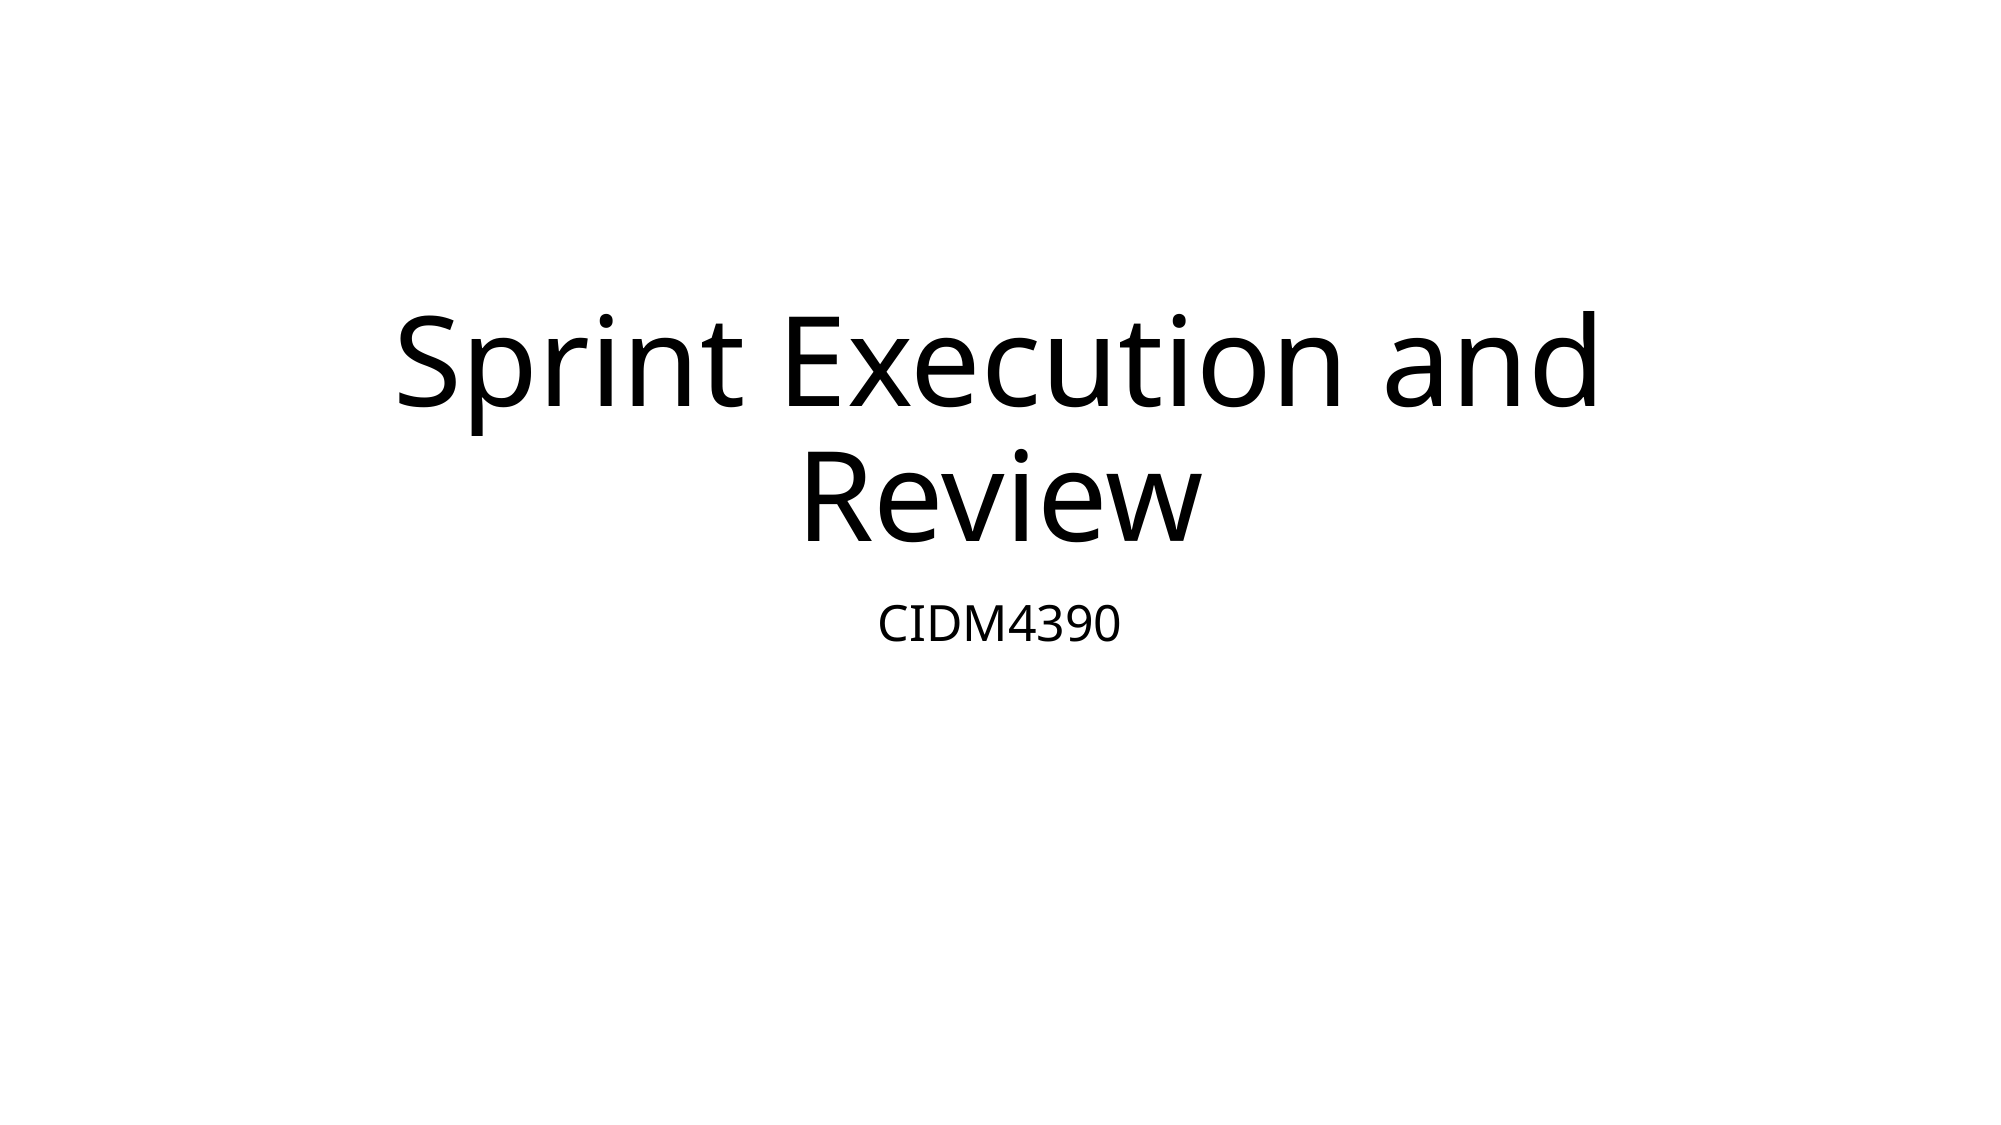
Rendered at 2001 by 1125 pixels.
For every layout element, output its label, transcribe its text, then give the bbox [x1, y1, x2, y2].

title Sprint Execution and Review [249, 184, 1750, 576]
subtitle CIDM4390 [249, 590, 1750, 863]
